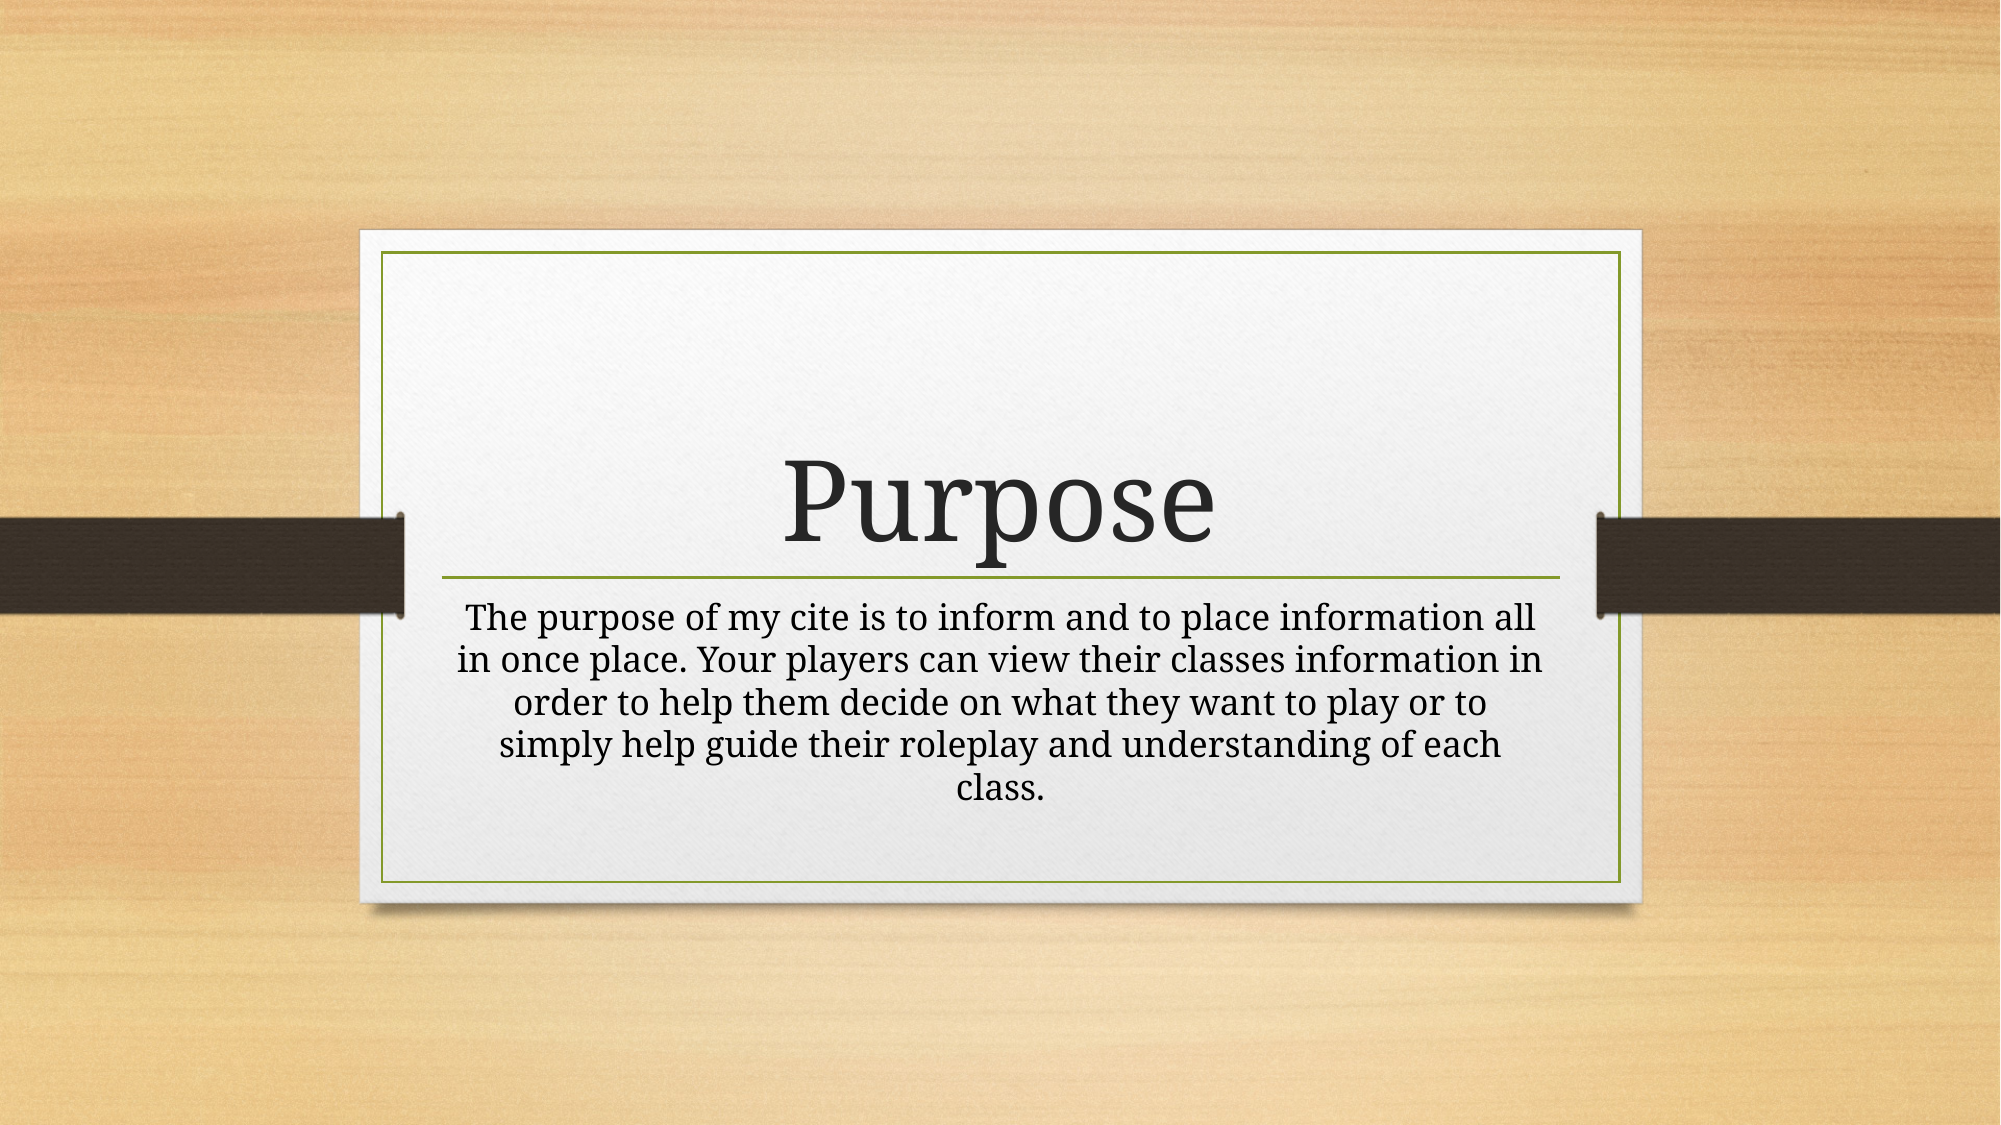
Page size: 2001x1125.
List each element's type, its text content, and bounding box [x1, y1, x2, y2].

picture [0, 0, 2001, 1125]
subtitle The purpose of my cite is to inform and to place information all in once place. Your players can view their classes information in order to help them decide on what they want to play or to simply help guide their roleplay and understanding of each class. [441, 587, 1560, 817]
title Purpose [441, 306, 1560, 572]
